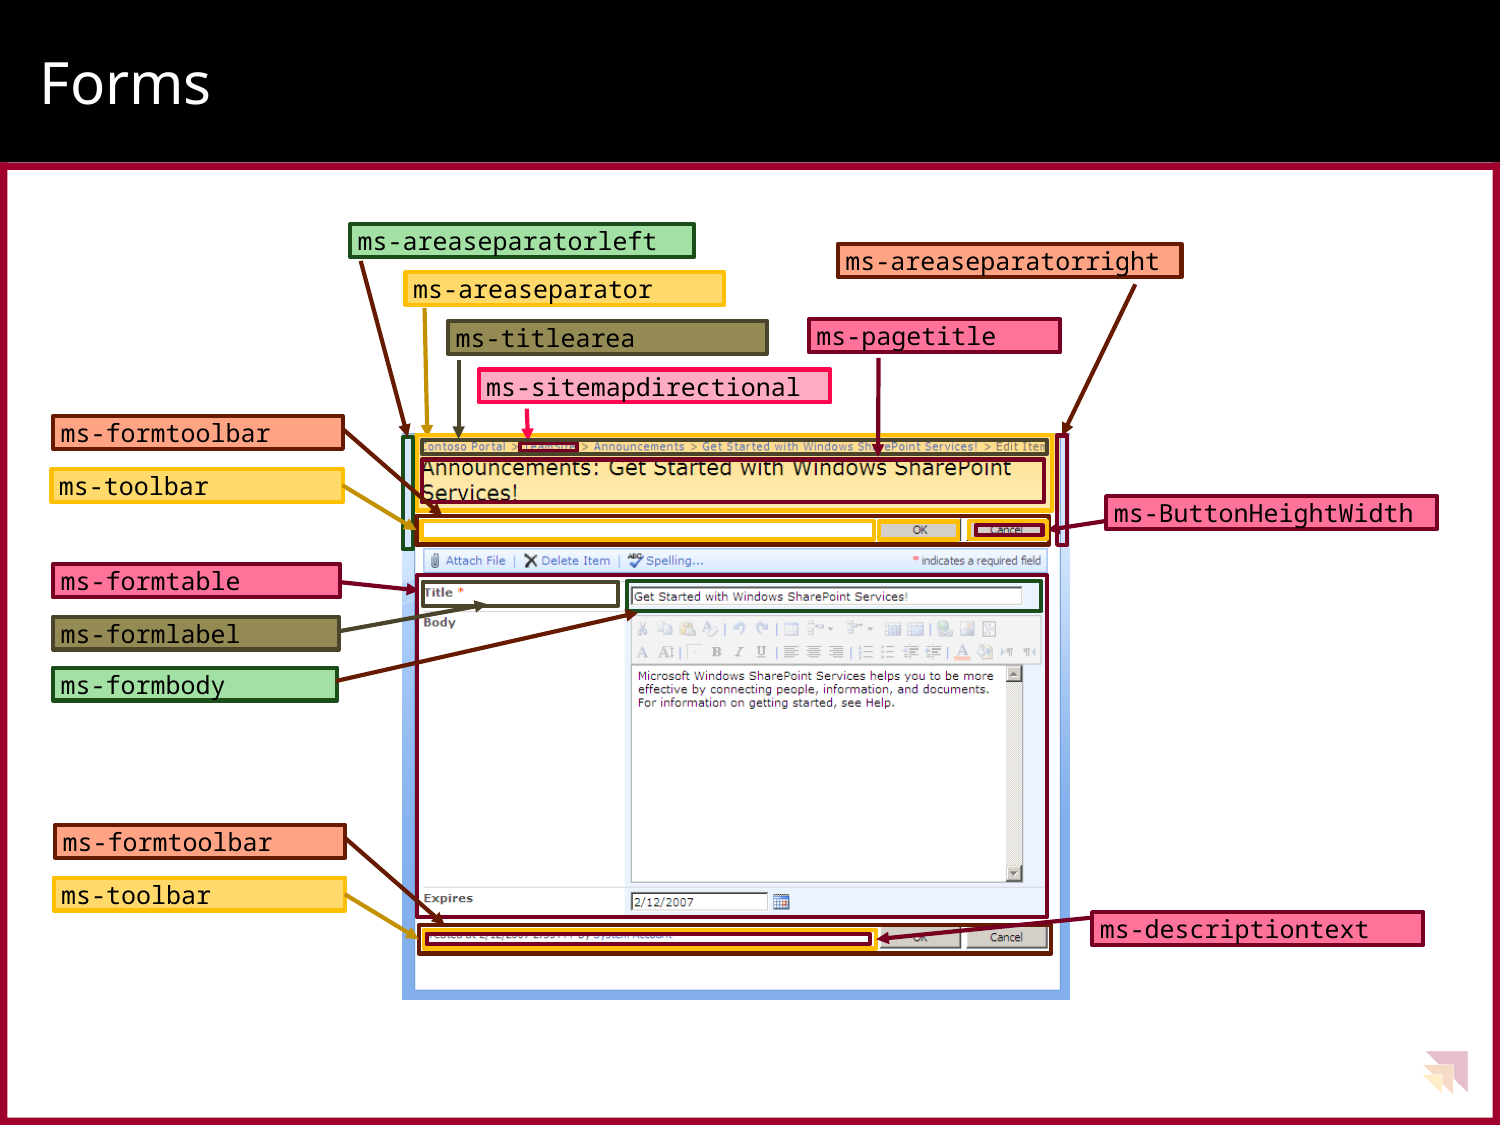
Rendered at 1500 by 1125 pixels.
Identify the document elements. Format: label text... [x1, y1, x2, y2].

title Forms [24, 12, 1438, 150]
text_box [51, 223, 1438, 1001]
